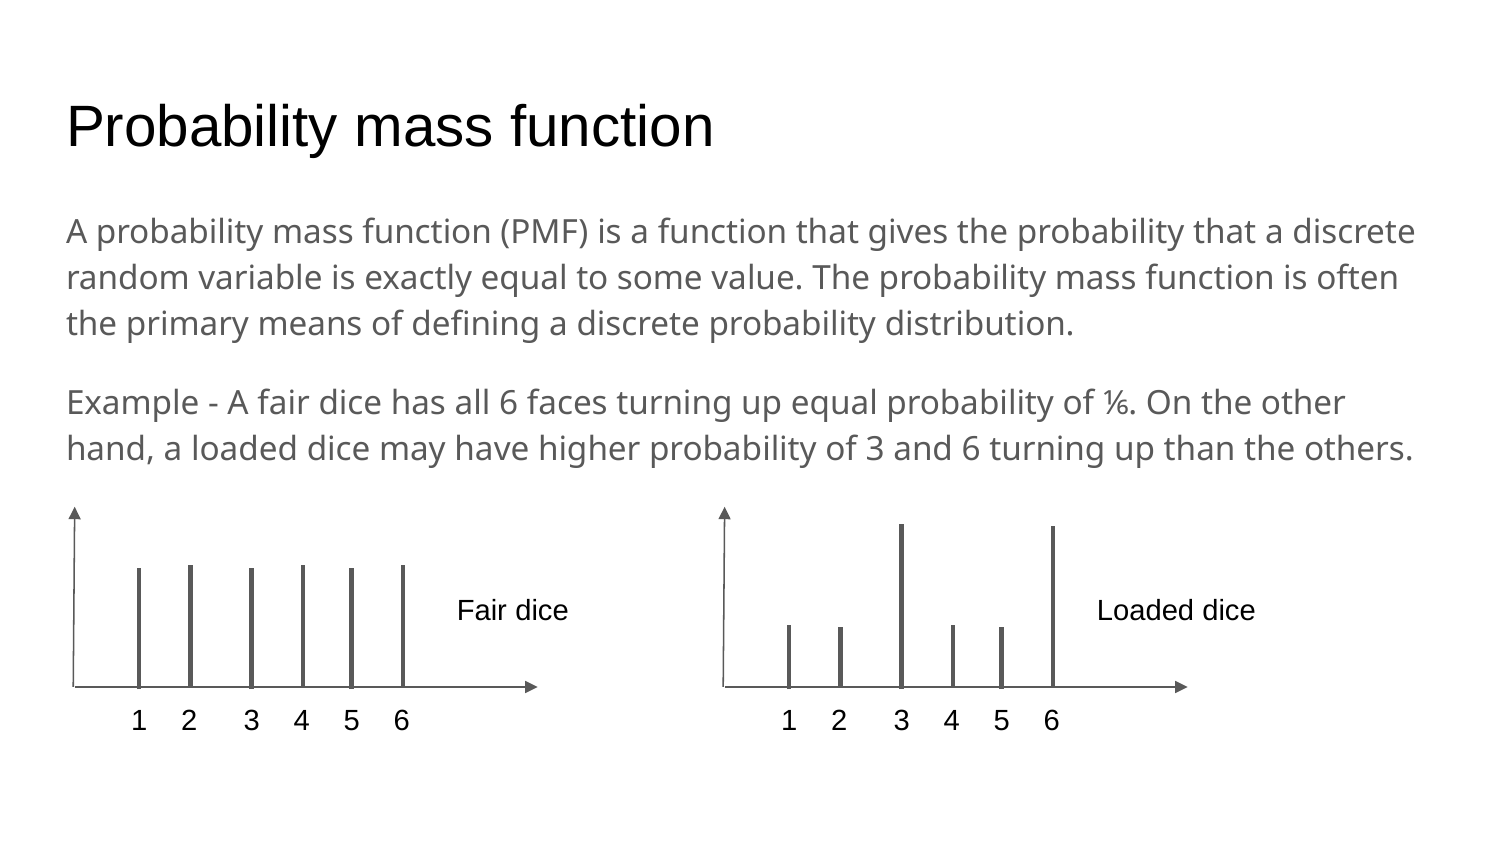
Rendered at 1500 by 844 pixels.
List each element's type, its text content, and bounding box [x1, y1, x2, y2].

text_box Loaded dice [1078, 576, 1275, 637]
text_box 5 [971, 695, 1021, 735]
text_box 3 [221, 695, 271, 735]
text_box 5 [321, 695, 371, 735]
text_box 2 [809, 695, 870, 735]
text_box 3 [871, 695, 921, 735]
text_box 6 [371, 695, 432, 735]
text_box Fair dice [414, 576, 612, 637]
text_box 4 [271, 695, 321, 735]
text_box 2 [159, 695, 220, 735]
text_box 6 [1021, 695, 1082, 735]
text_box 1 [109, 695, 159, 735]
text_box 1 [759, 695, 809, 735]
title Probability mass function [51, 72, 1449, 167]
list A probability mass function (PMF) is a function that gives the probability that a discrete random variable is exactly equal to some value. The probability mass function is often the primary means of defining a discrete probability distribution. Example - A fair dice has all 6 faces turning up equal probability of ⅙. On the other hand, a loaded dice may have higher probability of 3 and 6 turning up than the others. [51, 189, 1449, 475]
text_box 4 [921, 695, 971, 735]
